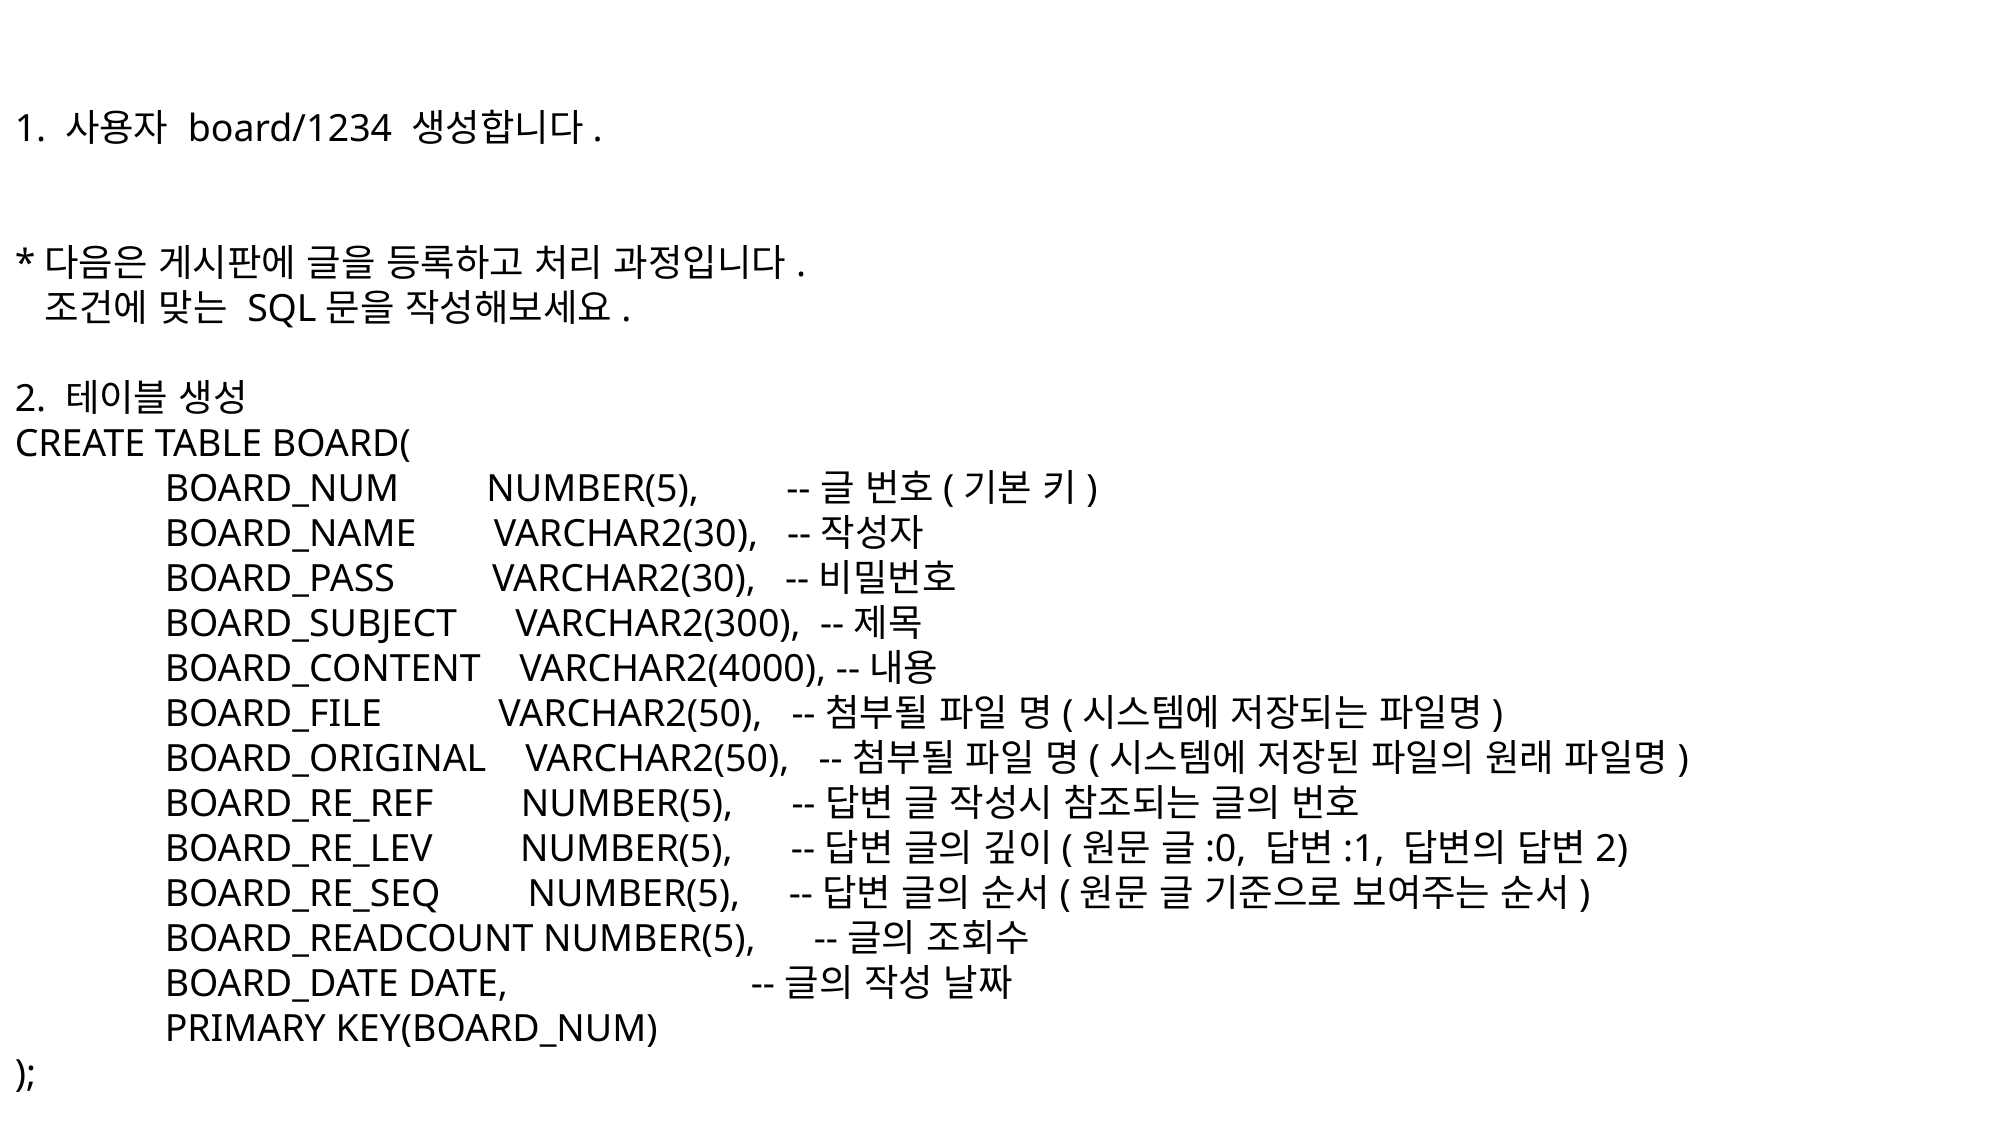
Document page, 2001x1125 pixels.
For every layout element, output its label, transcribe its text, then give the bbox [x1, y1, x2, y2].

text_box 1. 사용자 board/1234 생성합니다. *다음은 게시판에 글을 등록하고 처리 과정입니다. 조건에 맞는 SQL문을 작성해보세요. 2. 테이블 생성 CREATE TABLE BOARD( BOARD_NUM NUMBER(5), --글 번호(기본 키) BOARD_NAME VARCHAR2(30), --작성자 BOARD_PASS VARCHAR2(30), --비밀번호 BOARD_SUBJECT VARCHAR2(300), --제목 BOARD_CONTENT VARCHAR2(4000), --내용 BOARD_FILE VARCHAR2(50), --첨부될 파일 명(시스템에 저장되는 파일명) BOARD_ORIGINAL VARCHAR2(50), --첨부될 파일 명(시스템에 저장된 파일의 원래 파일명) BOARD_RE_REF NUMBER(5), --답변 글 작성시 참조되는 글의 번호 BOARD_RE_LEV NUMBER(5), --답변 글의 깊이(원문 글:0, 답변:1, 답변의 답변2) BOARD_RE_SEQ NUMBER(5), --답변 글의 순서(원문 글 기준으로 보여주는 순서) BOARD_READCOUNT NUMBER(5), --글의 조회수 BOARD_DATE DATE, --글의 작성 날짜 PRIMARY KEY(BOARD_NUM) ); [0, 96, 2000, 1101]
